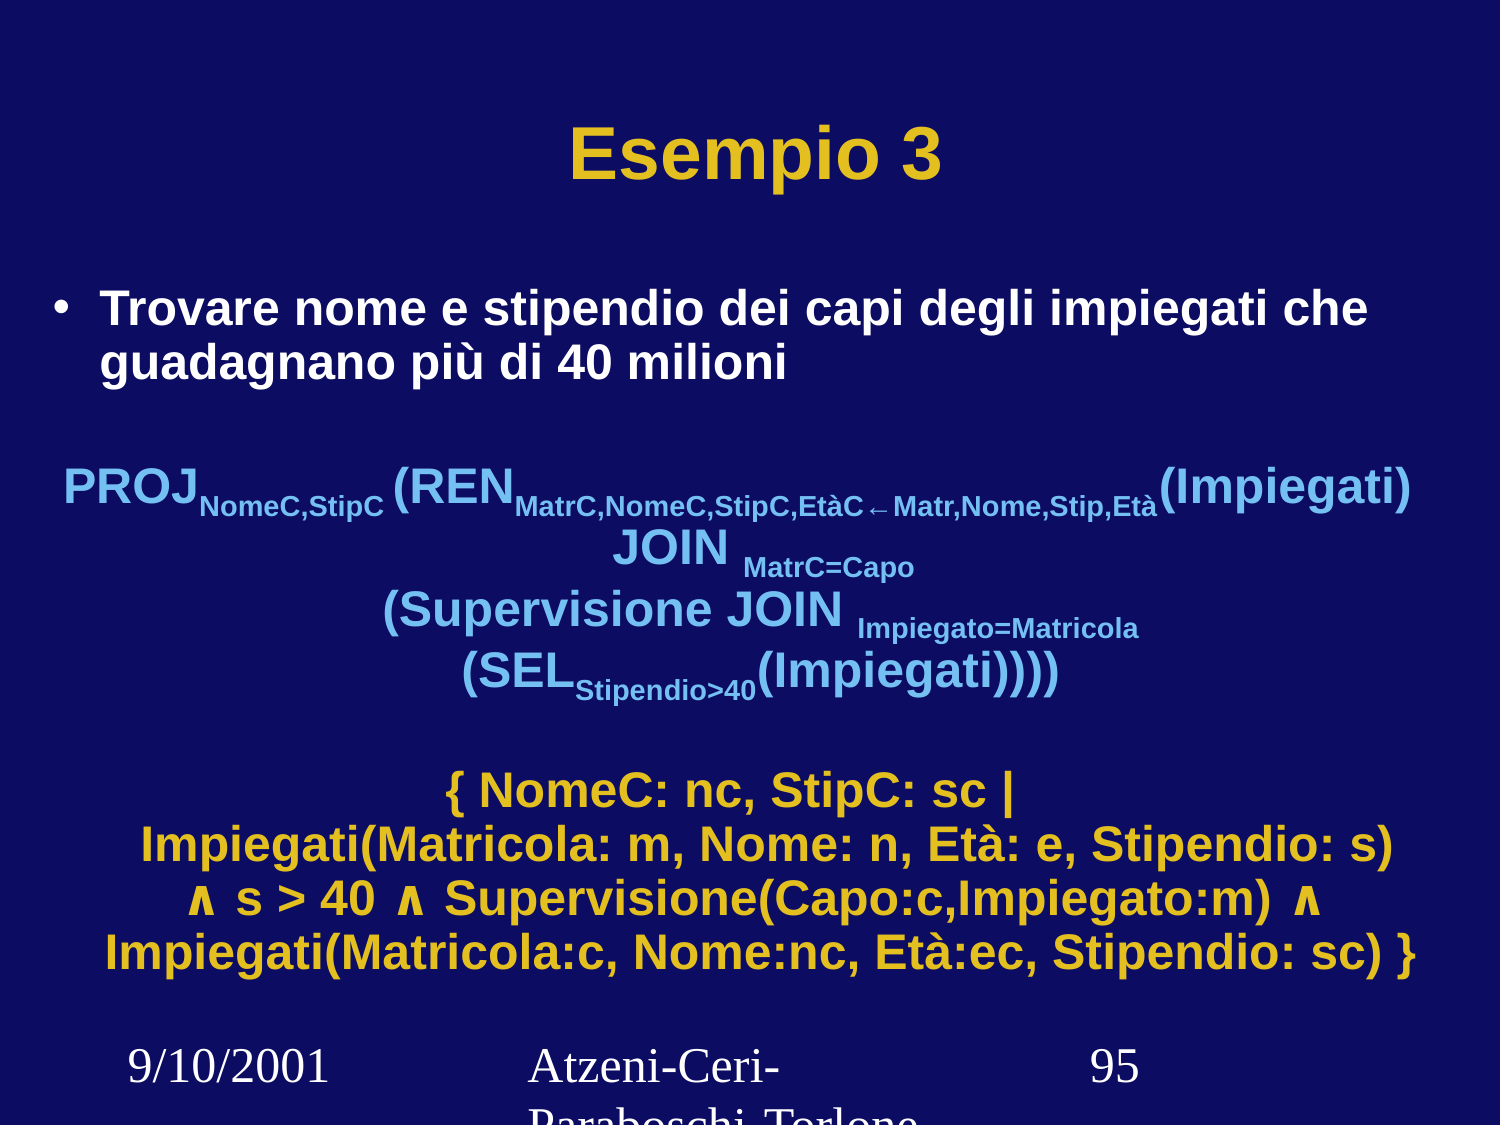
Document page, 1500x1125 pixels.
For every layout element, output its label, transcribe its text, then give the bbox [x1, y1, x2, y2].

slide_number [112, 1025, 425, 1100]
title Esempio 3 [75, 37, 1438, 263]
slide_number ‹#› [1074, 1025, 1388, 1100]
footer Atzeni-Ceri-Paraboschi-Torlone, Basi di dati, Capitolo 3 [512, 1025, 988, 1100]
list Trovare nome e stipendio dei capi degli impiegati che guadagnano più di 40 milioni PROJNomeC,StipC (RENMatrC,NomeC,StipC,EtàC←Matr,Nome,Stip,Età(Impiegati) JOIN MatrC=Capo (Supervisione JOIN Impiegato=Matricola (SELStipendio>40(Impiegati)))) { NomeC: nc, StipC: sc | Impiegati(Matricola: m, Nome: n, Età: e, Stipendio: s) ∧ s > 40 ∧ Supervisione(Capo:c,Impiegato:m) ∧ Impiegati(Matricola:c, Nome:nc, Età:ec, Stipendio: sc) } [37, 275, 1438, 1000]
